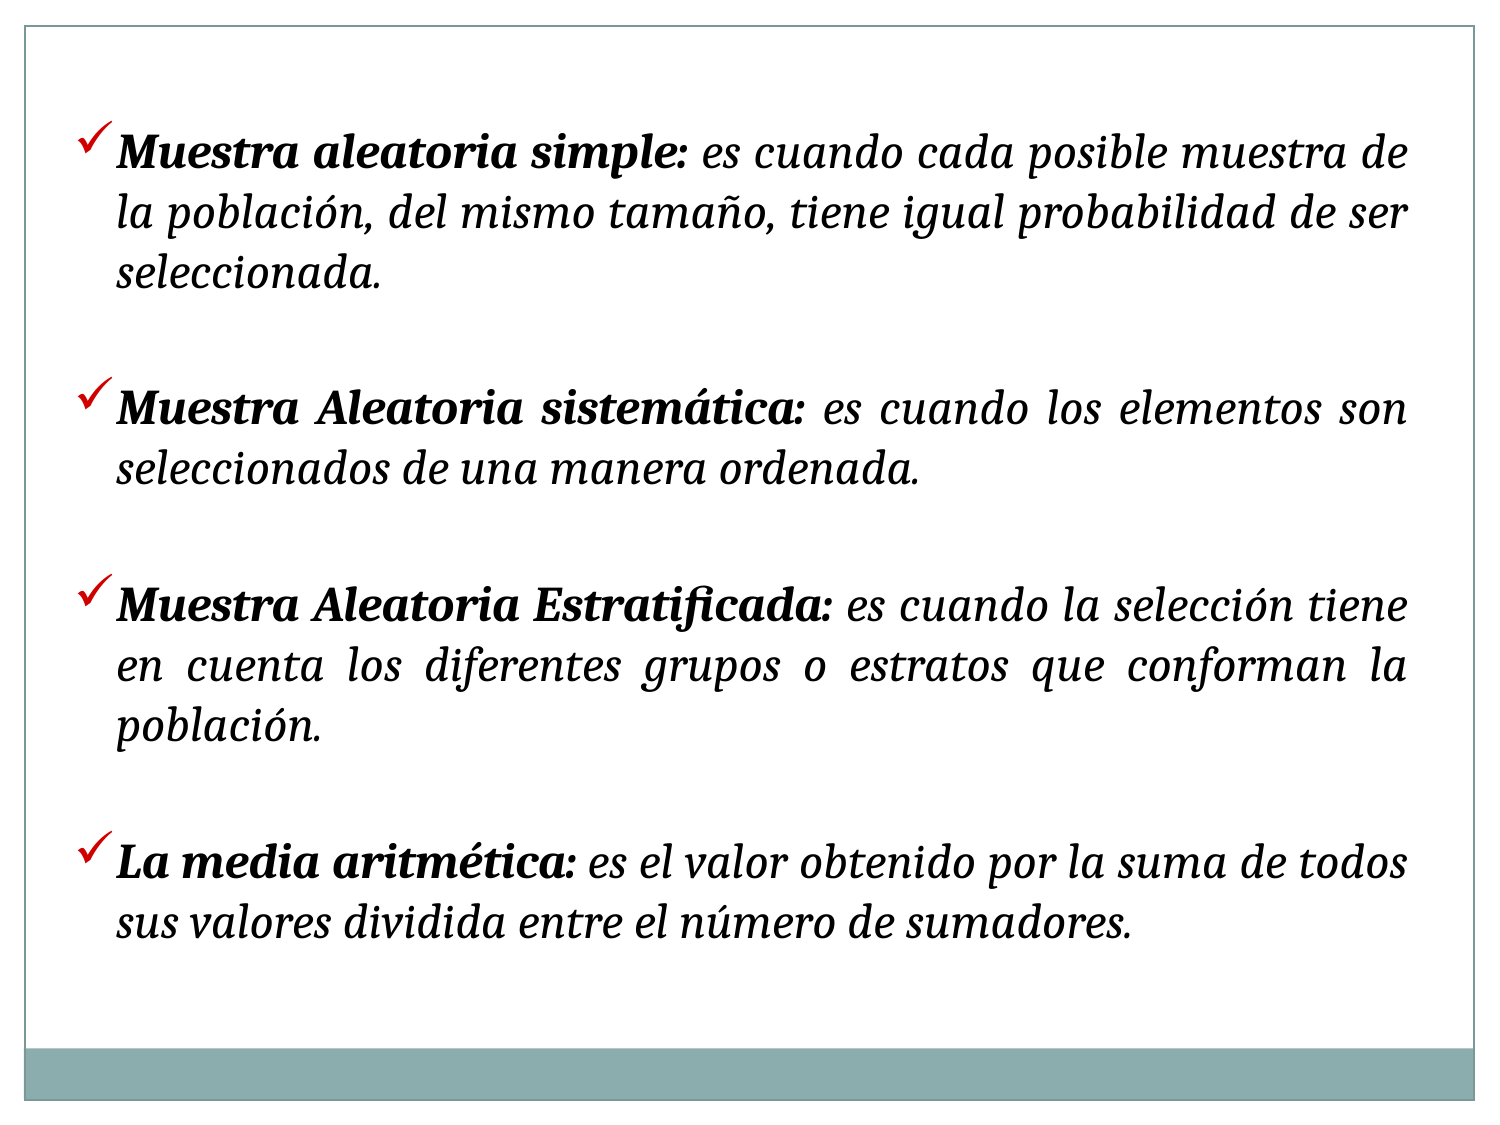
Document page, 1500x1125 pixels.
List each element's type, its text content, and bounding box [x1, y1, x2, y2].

text_box Muestra aleatoria simple: es cuando cada posible muestra de la población, del mismo tamaño, tiene igual probabilidad de ser seleccionada. Muestra Aleatoria sistemática: es cuando los elementos son seleccionados de una manera ordenada. Muestra Aleatoria Estratificada: es cuando la selección tiene en cuenta los diferentes grupos o estratos que conforman la población. La media aritmética: es el valor obtenido por la suma de todos sus valores dividida entre el número de sumadores. [41, 110, 1424, 956]
